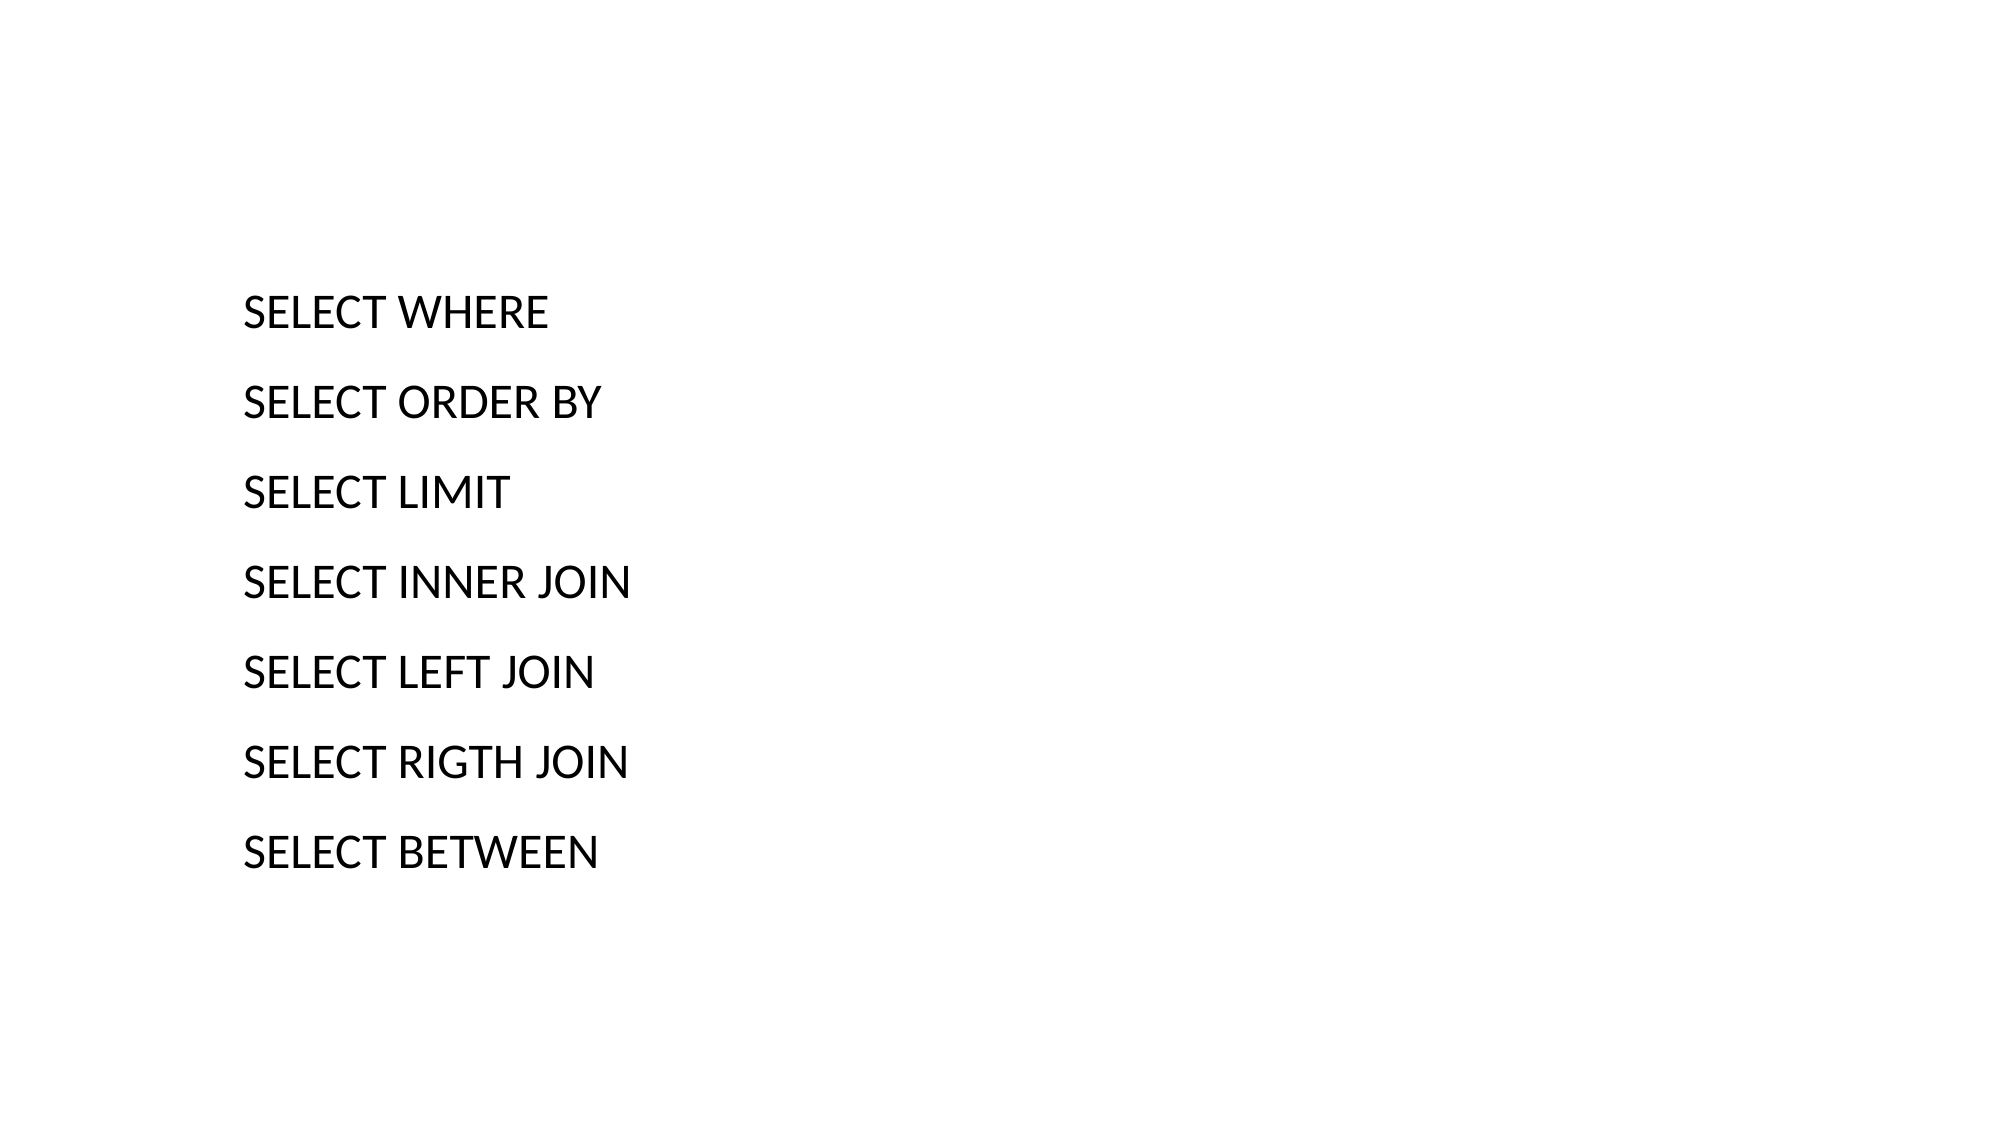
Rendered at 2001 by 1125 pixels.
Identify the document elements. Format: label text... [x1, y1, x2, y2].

text_box SELECT WHERE SELECT ORDER BY SELECT LIMIT SELECT INNER JOIN SELECT LEFT JOIN SELECT RIGTH JOIN SELECT BETWEEN [228, 241, 1165, 887]
